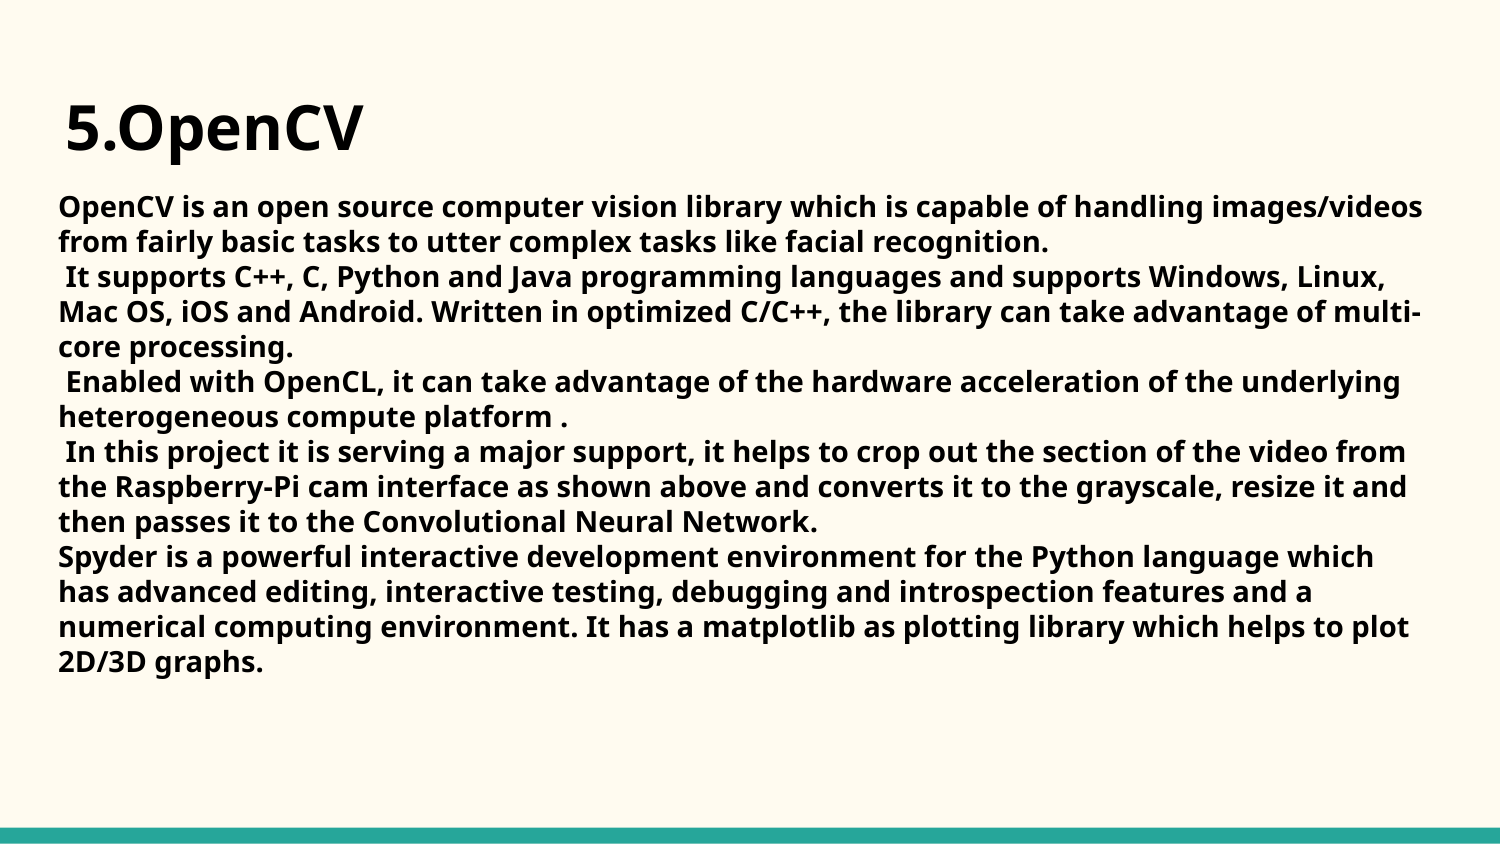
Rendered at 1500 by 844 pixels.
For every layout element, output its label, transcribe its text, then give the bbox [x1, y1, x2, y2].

text_box 5.OpenCV [51, 72, 1449, 174]
text_box OpenCV is an open source computer vision library which is capable of handling images/videos from fairly basic tasks to utter complex tasks like facial recognition. It supports C++, C, Python and Java programming languages and supports Windows, Linux, Mac OS, iOS and Android. Written in optimized C/C++, the library can take advantage of multi-core processing. Enabled with OpenCL, it can take advantage of the hardware acceleration of the underlying heterogeneous compute platform . In this project it is serving a major support, it helps to crop out the section of the video from the Raspberry-Pi cam interface as shown above and converts it to the grayscale, resize it and then passes it to the Convolutional Neural Network. Spyder is a powerful interactive development environment for the Python language which has advanced editing, interactive testing, debugging and introspection features and a numerical computing environment. It has a matplotlib as plotting library which helps to plot 2D/3D graphs. [43, 173, 1441, 731]
